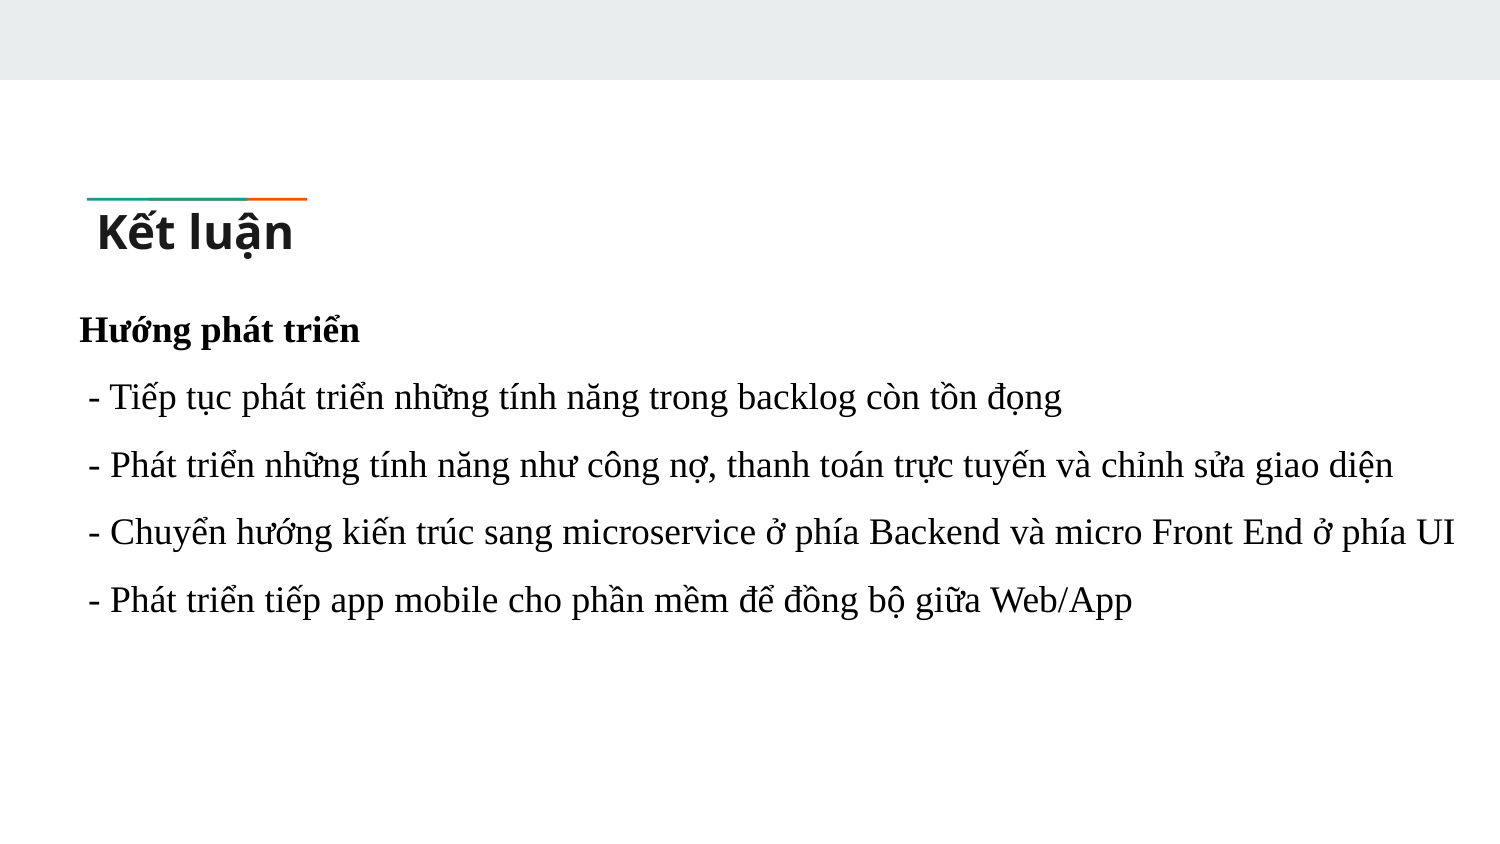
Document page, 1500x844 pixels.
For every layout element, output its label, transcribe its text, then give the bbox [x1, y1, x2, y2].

title Kết luận [81, 186, 1343, 274]
text_box Hướng phát triển - Tiếp tục phát triển những tính năng trong backlog còn tồn đọng - Phát triển những tính năng như công nợ, thanh toán trực tuyến và chỉnh sửa giao diện - Chuyển hướng kiến trúc sang microservice ở phía Backend và micro Front End ở phía UI - Phát triển tiếp app mobile cho phần mềm để đồng bộ giữa Web/App [17, 274, 1483, 822]
